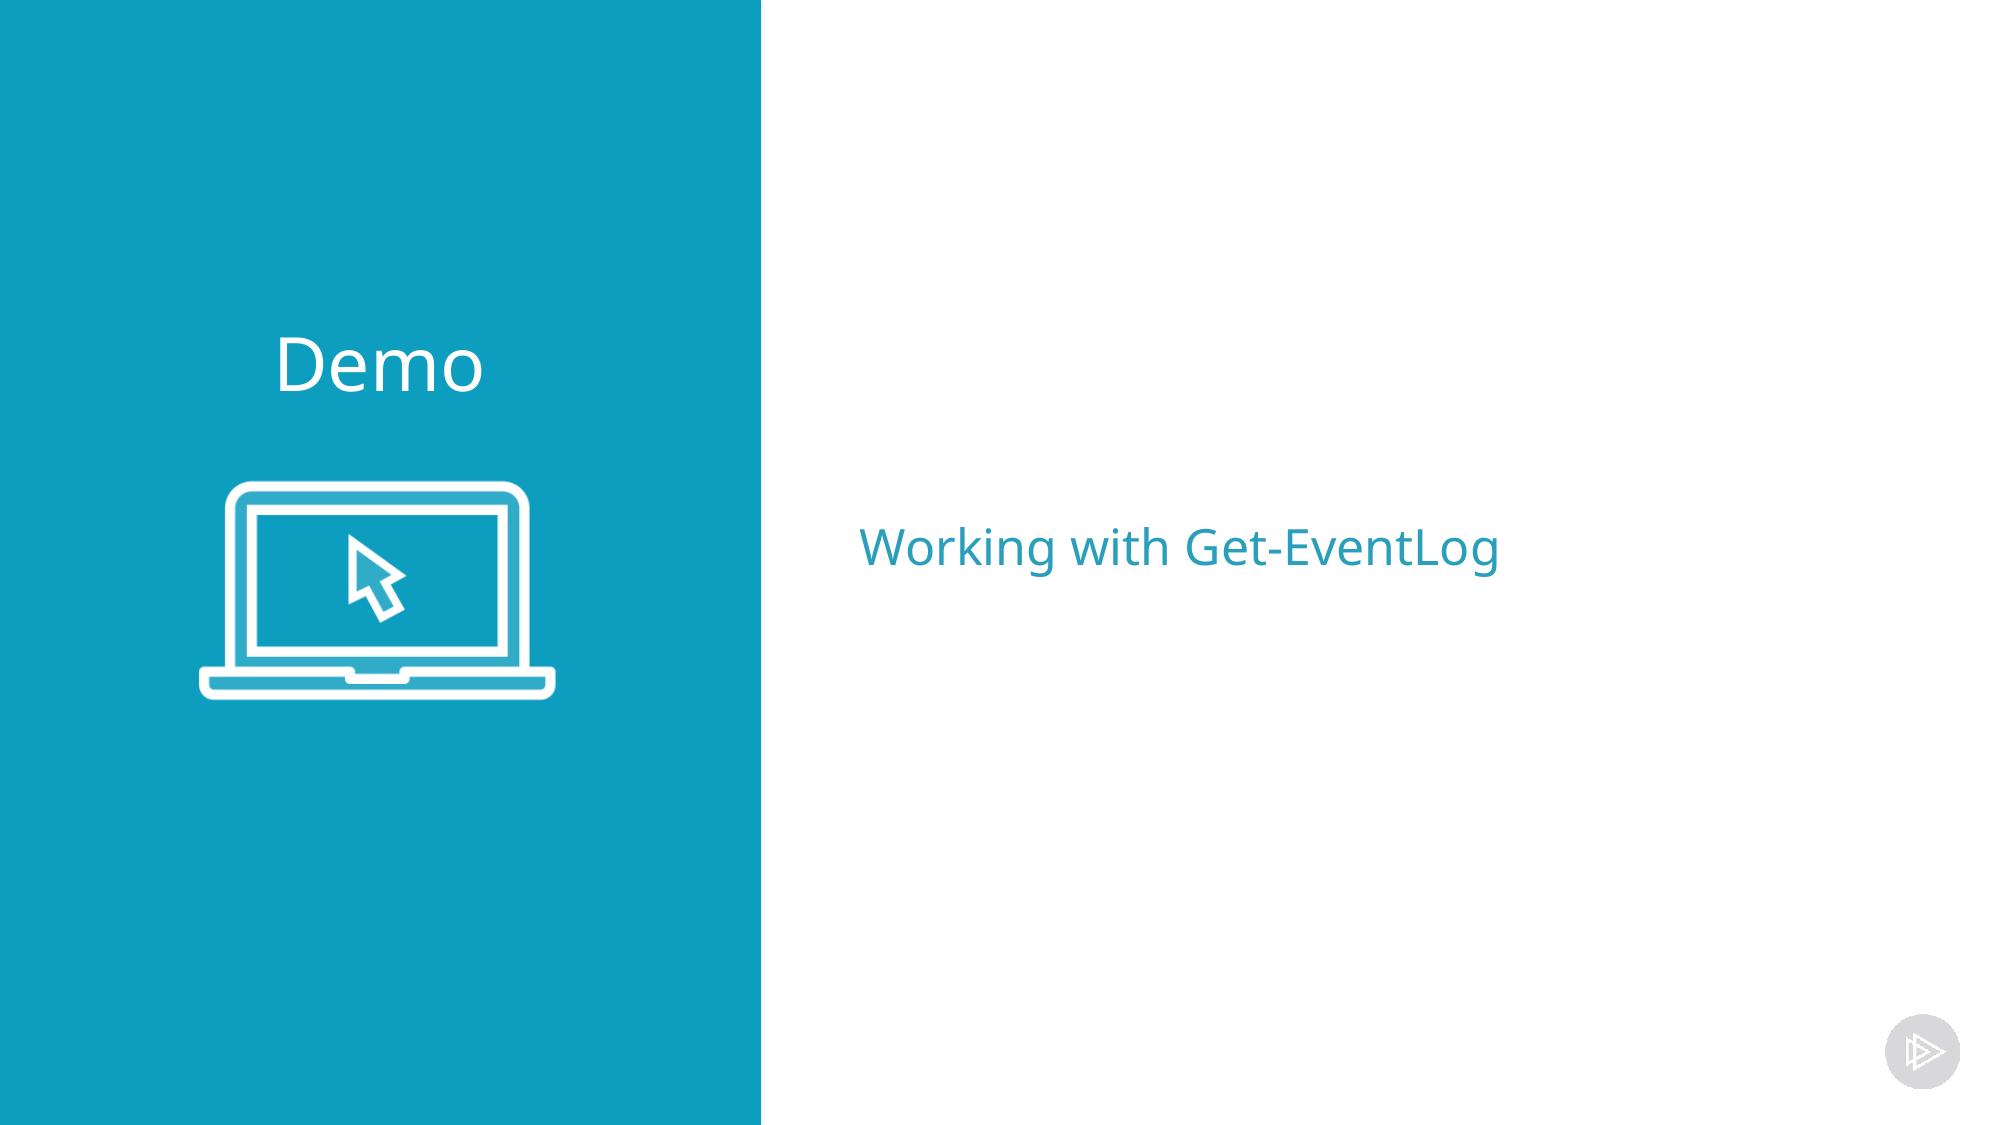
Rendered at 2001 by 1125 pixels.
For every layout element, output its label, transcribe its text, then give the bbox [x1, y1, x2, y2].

picture [199, 481, 555, 700]
list Working with Get-EventLog [849, 53, 1911, 1037]
